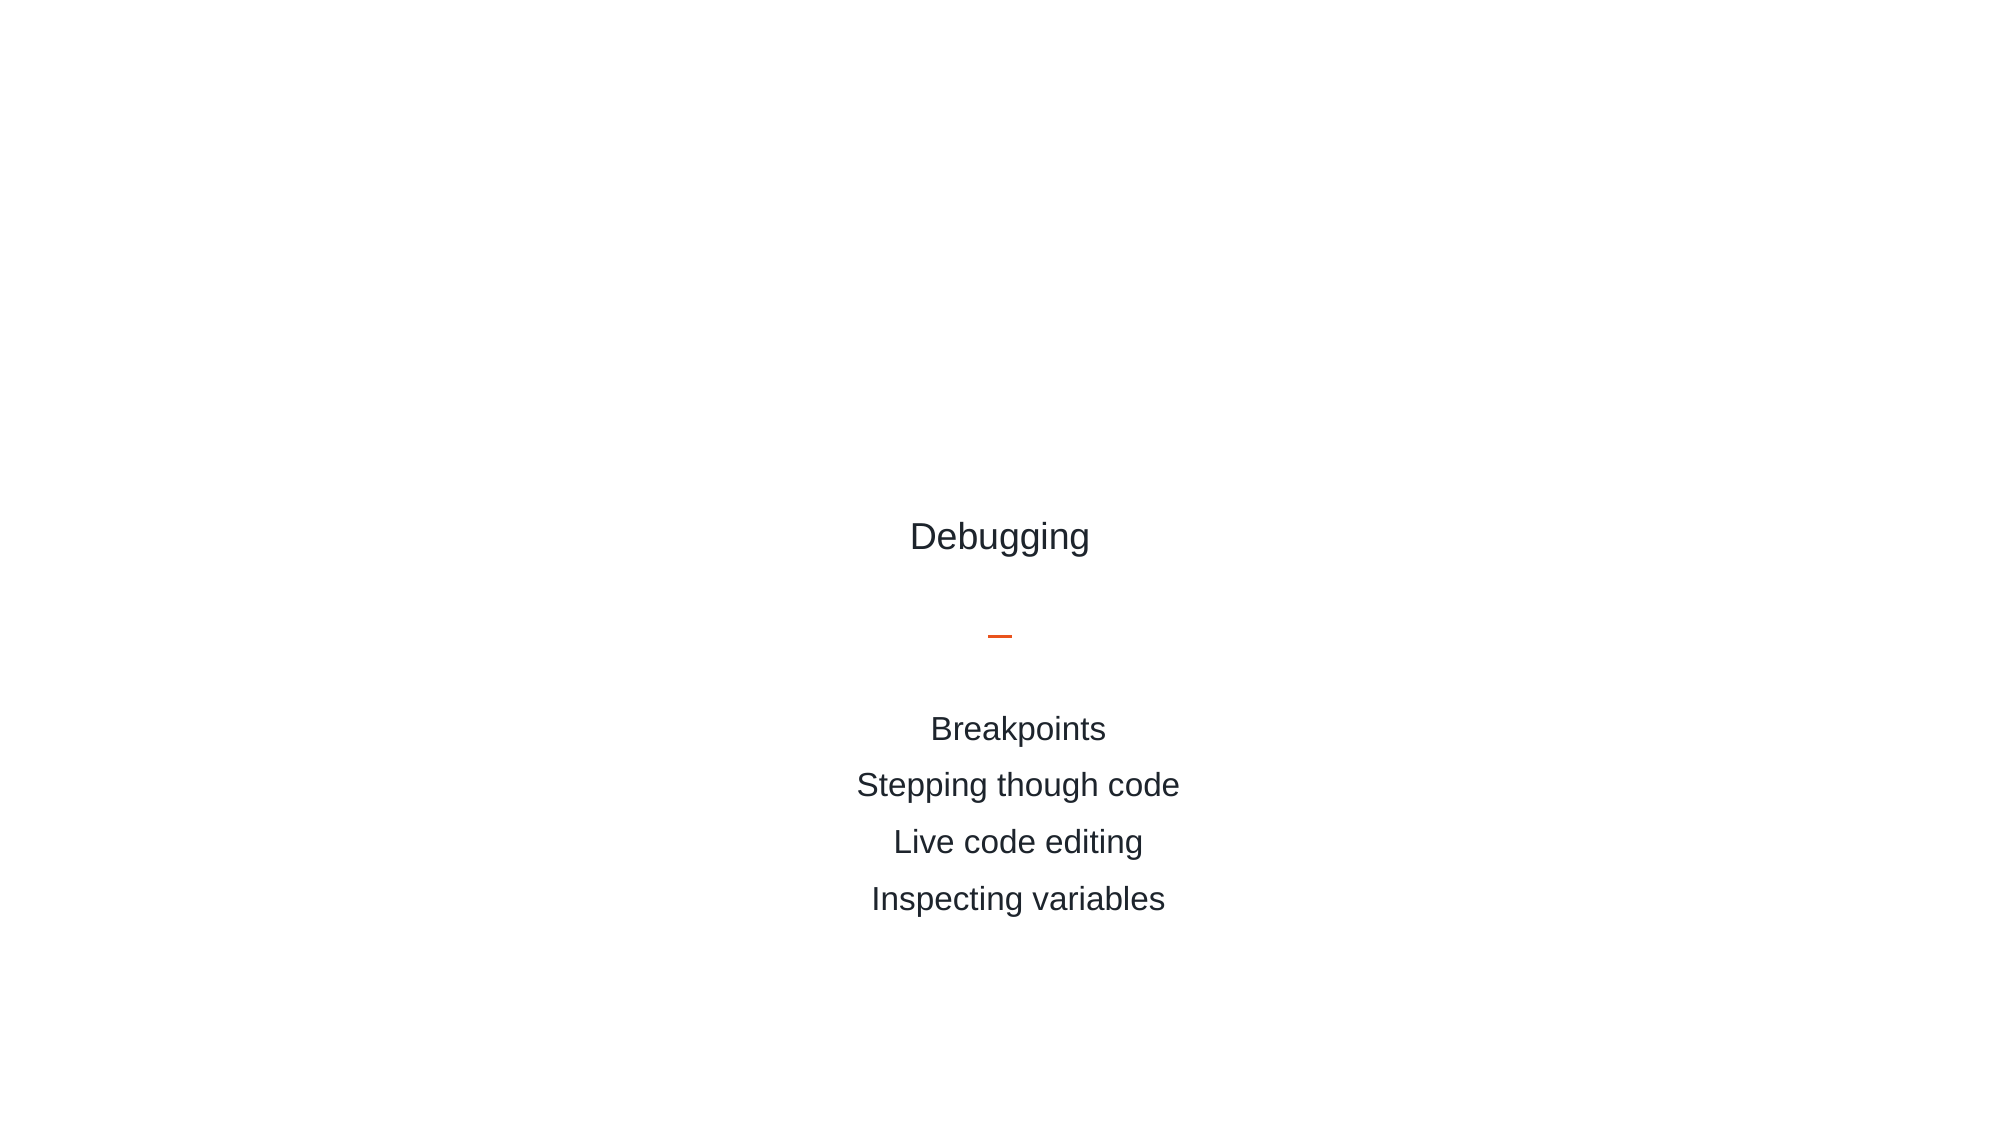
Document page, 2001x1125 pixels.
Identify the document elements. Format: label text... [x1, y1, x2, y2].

title Debugging [137, 431, 1863, 566]
list Breakpoints Stepping though code Live code editing Inspecting variables [137, 703, 1863, 801]
